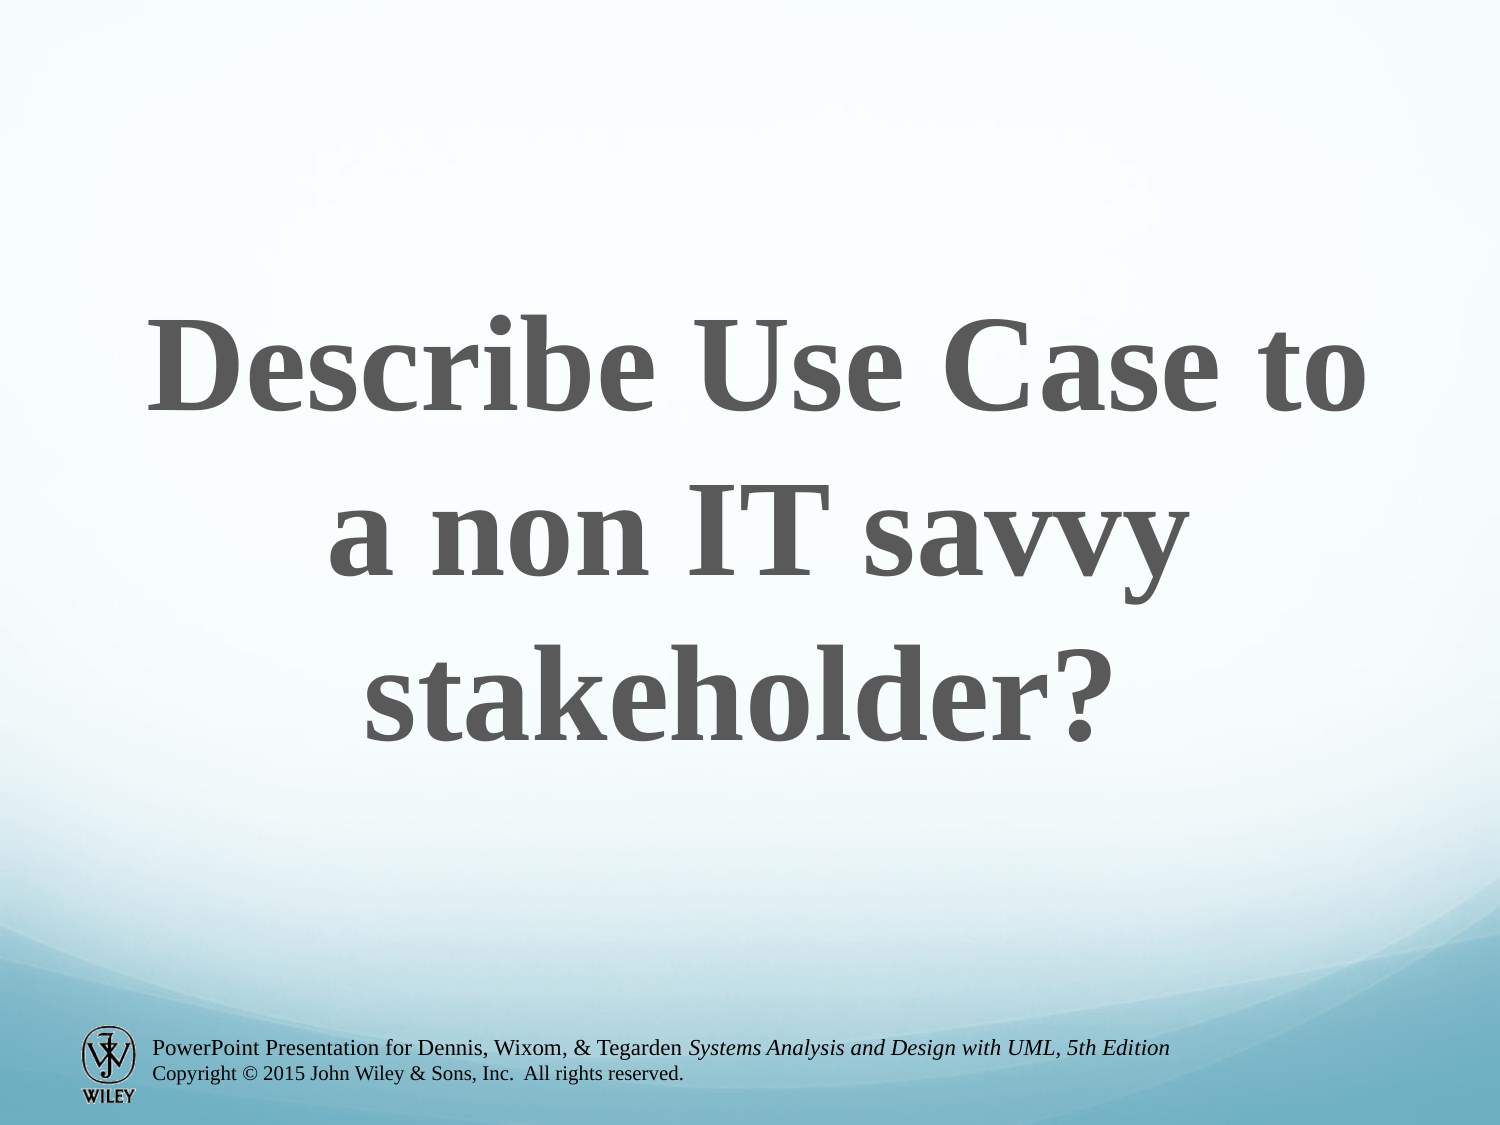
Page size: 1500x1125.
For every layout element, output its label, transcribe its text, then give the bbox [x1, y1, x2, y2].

picture [0, 0, 1500, 1125]
list Describe Use Case to a non IT savvy stakeholder? [100, 58, 1418, 976]
